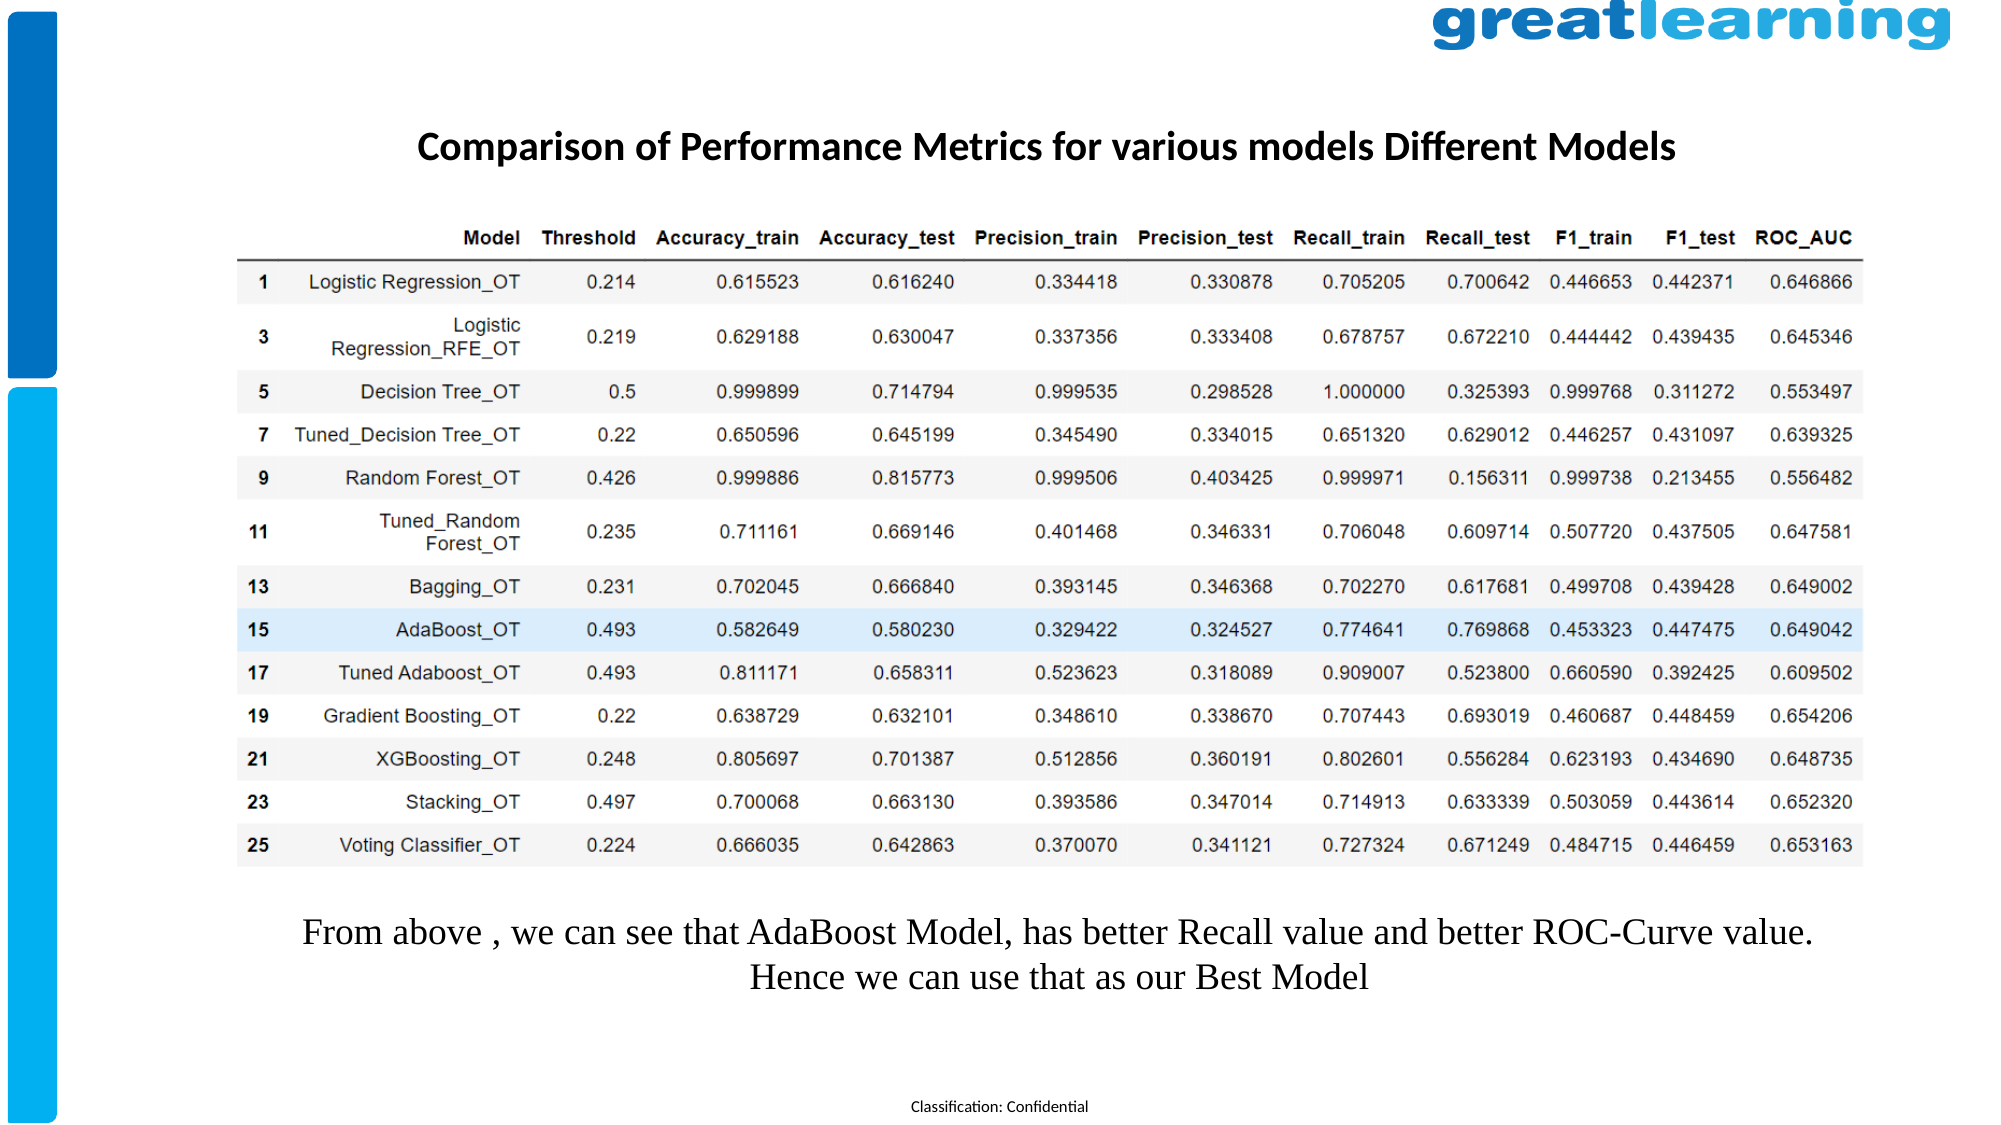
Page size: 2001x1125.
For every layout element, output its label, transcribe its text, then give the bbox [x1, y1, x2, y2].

picture [1433, 0, 1950, 50]
text_box From above , we can see that AdaBoost Model, has better Recall value and better ROC-Curve value. Hence we can use that as our Best Model [287, 899, 1833, 1005]
picture [237, 224, 1869, 869]
text_box Comparison of Performance Metrics for various models Different Models [116, 111, 1979, 177]
